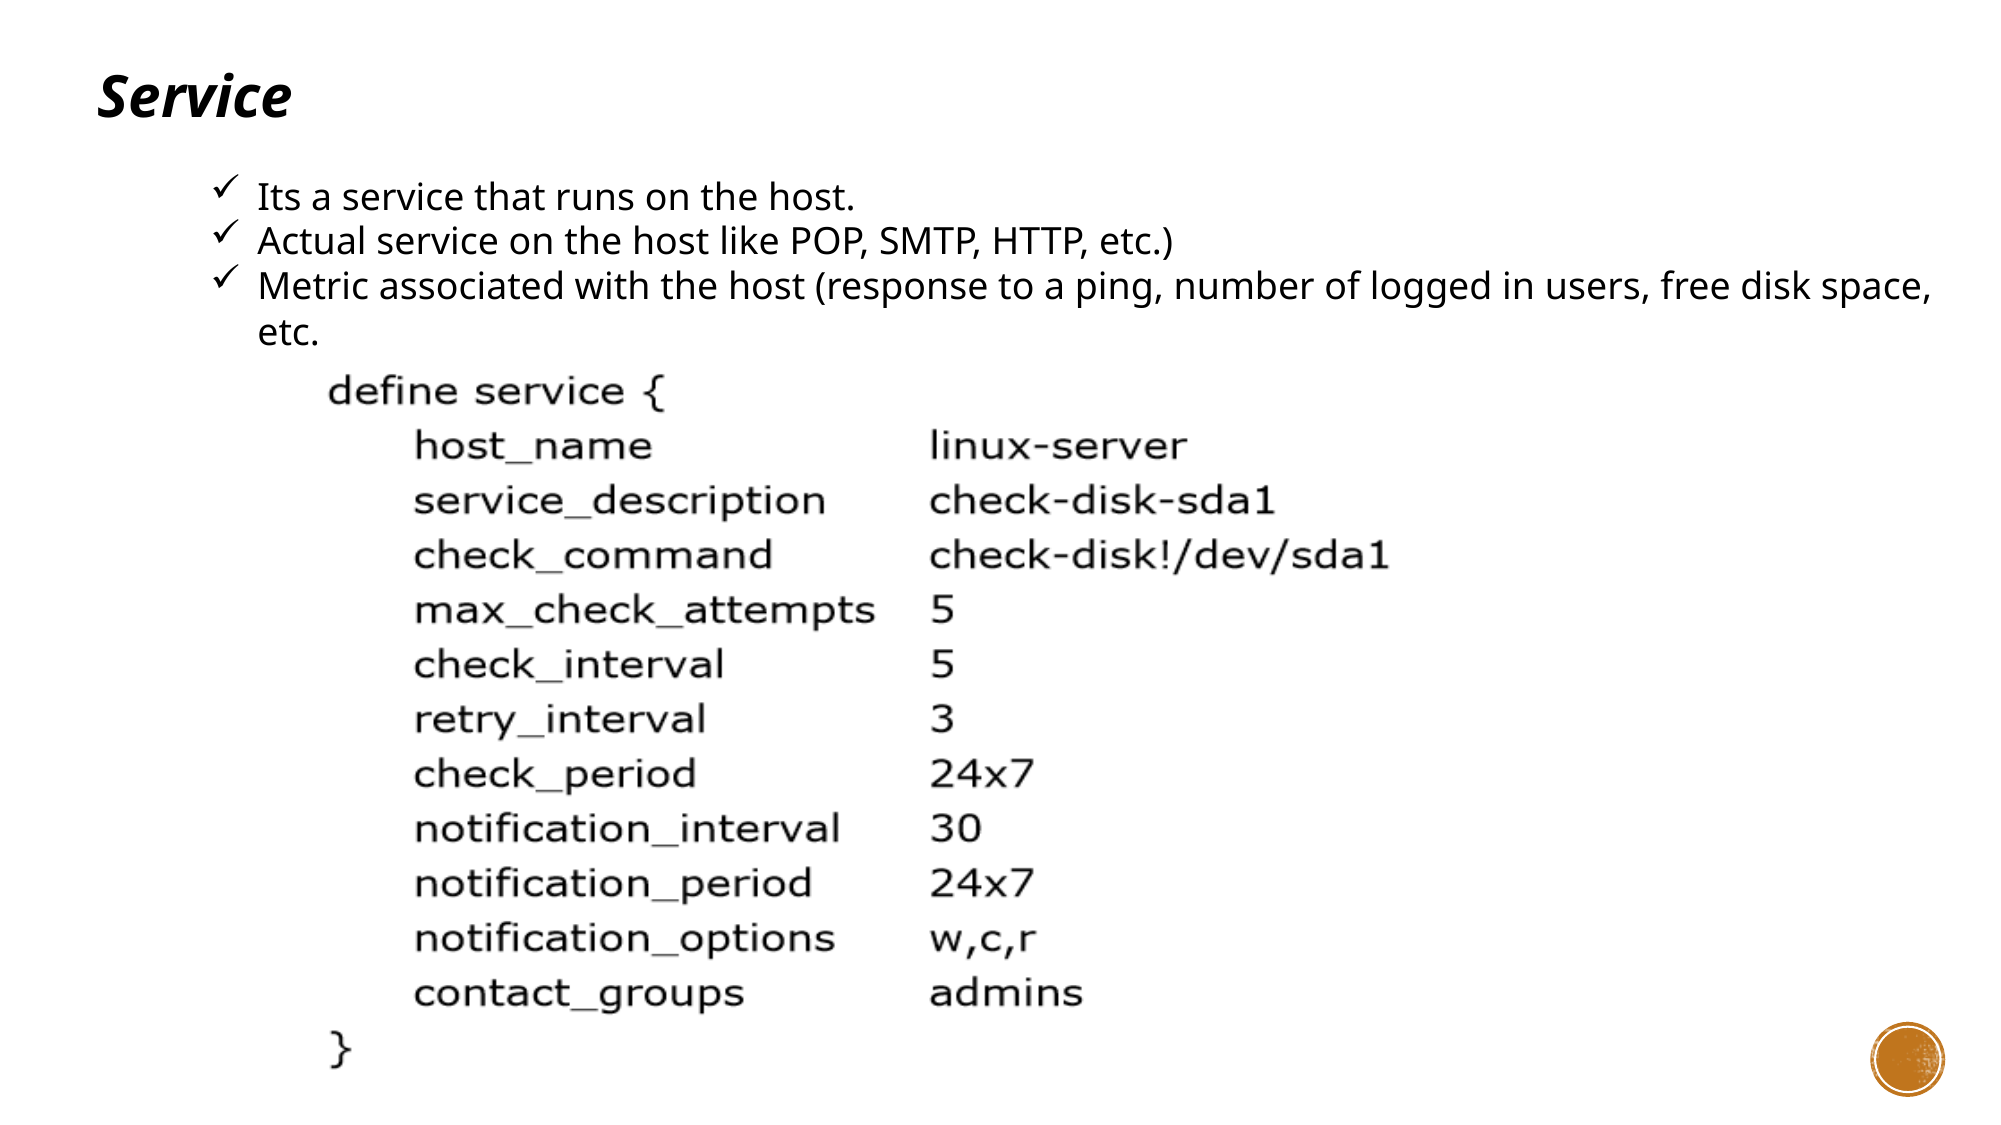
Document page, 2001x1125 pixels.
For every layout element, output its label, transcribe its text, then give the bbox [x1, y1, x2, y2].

text_box Its a service that runs on the host. Actual service on the host like POP, SMTP, HTTP, etc.) Metric associated with the host (response to a ping, number of logged in users, free disk space, etc. [195, 165, 1952, 360]
text_box Service [82, 51, 309, 137]
picture [280, 362, 1415, 1084]
